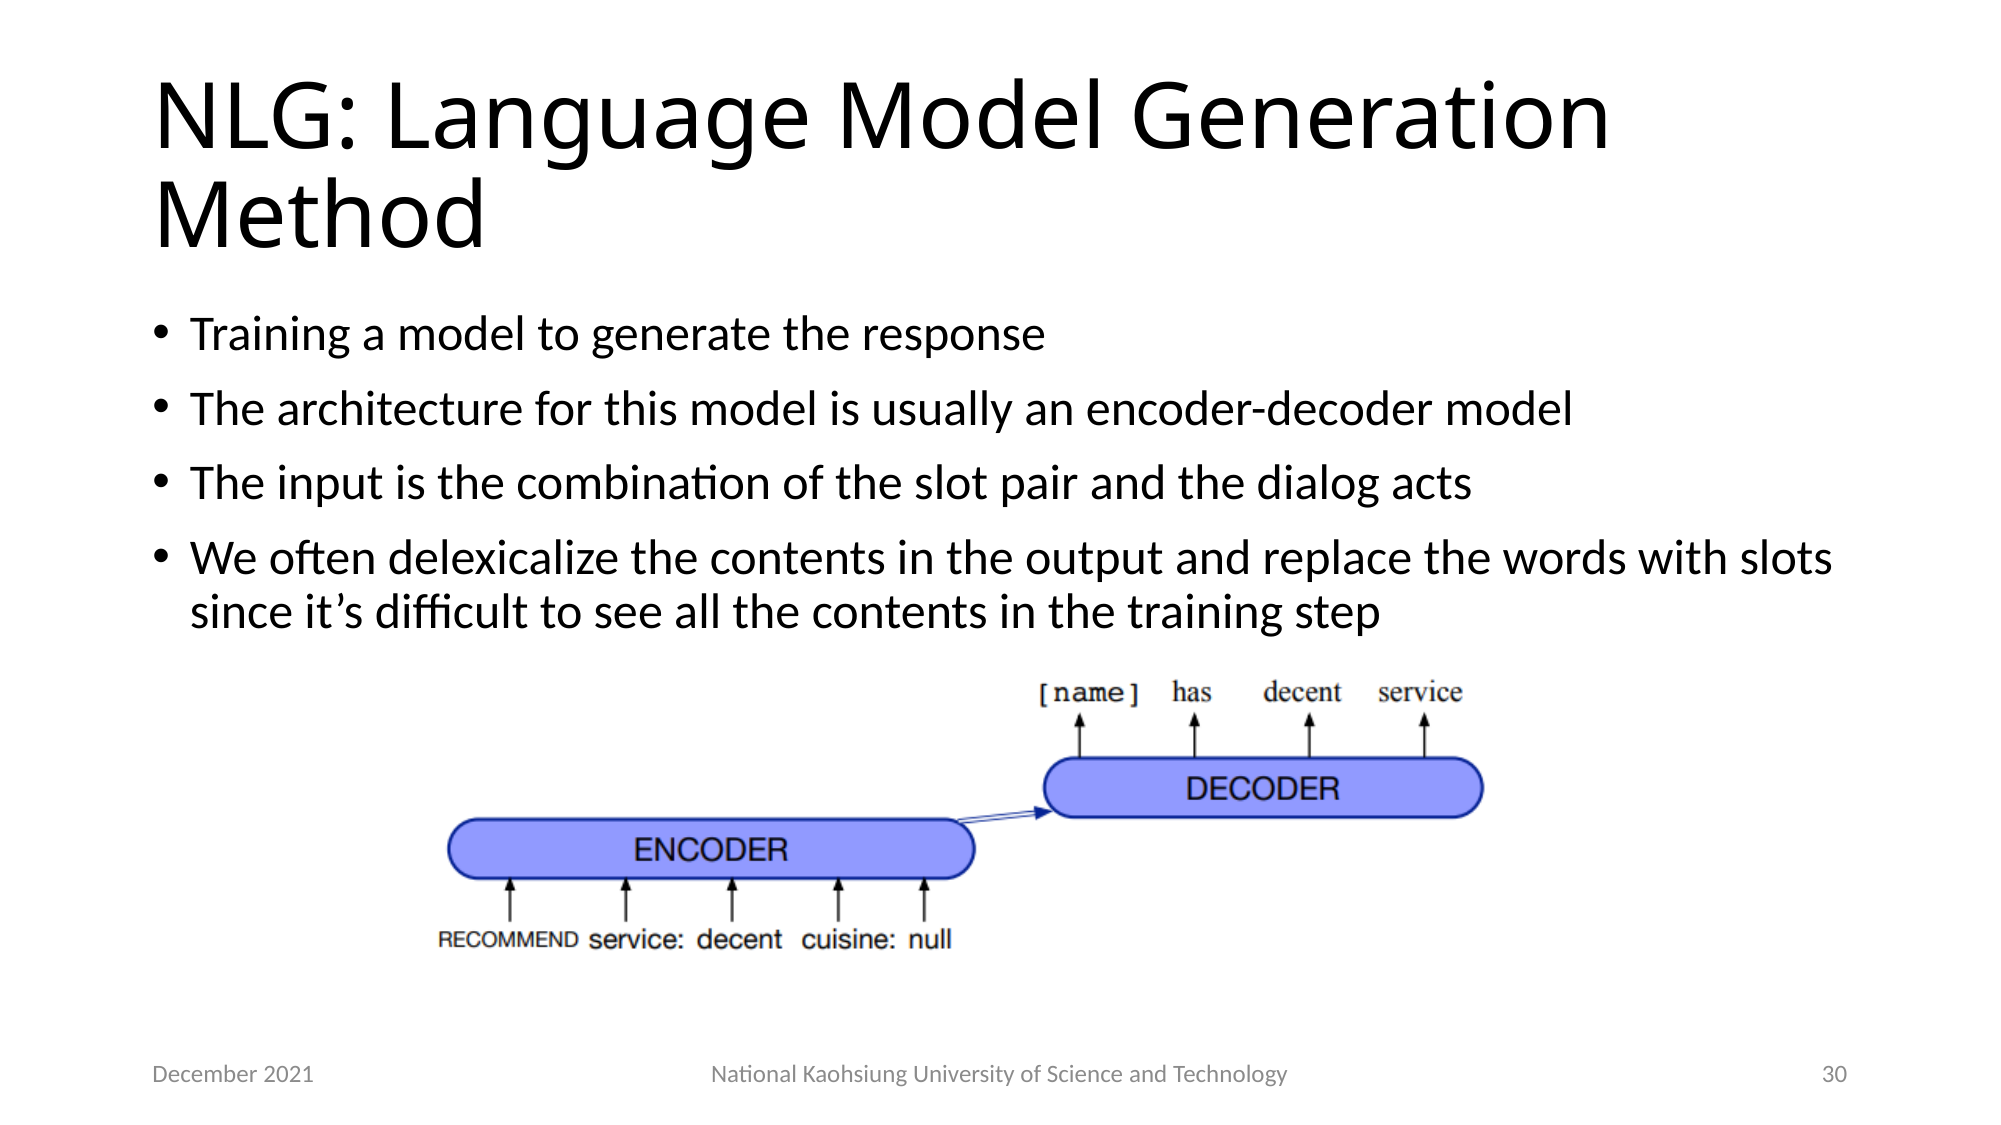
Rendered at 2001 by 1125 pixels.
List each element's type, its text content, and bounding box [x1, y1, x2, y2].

footer National Kaohsiung University of Science and Technology [662, 1042, 1338, 1103]
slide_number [137, 1042, 588, 1103]
picture [382, 656, 1505, 966]
slide_number 30 [1412, 1042, 1863, 1103]
title NLG: Language Model Generation Method [137, 59, 1863, 278]
list Training a model to generate the response The architecture for this model is usually an encoder-decoder model The input is the combination of the slot pair and the dialog acts We often delexicalize the contents in the output and replace the words with slots since it’s difficult to see all the contents in the training step [137, 299, 1863, 1014]
